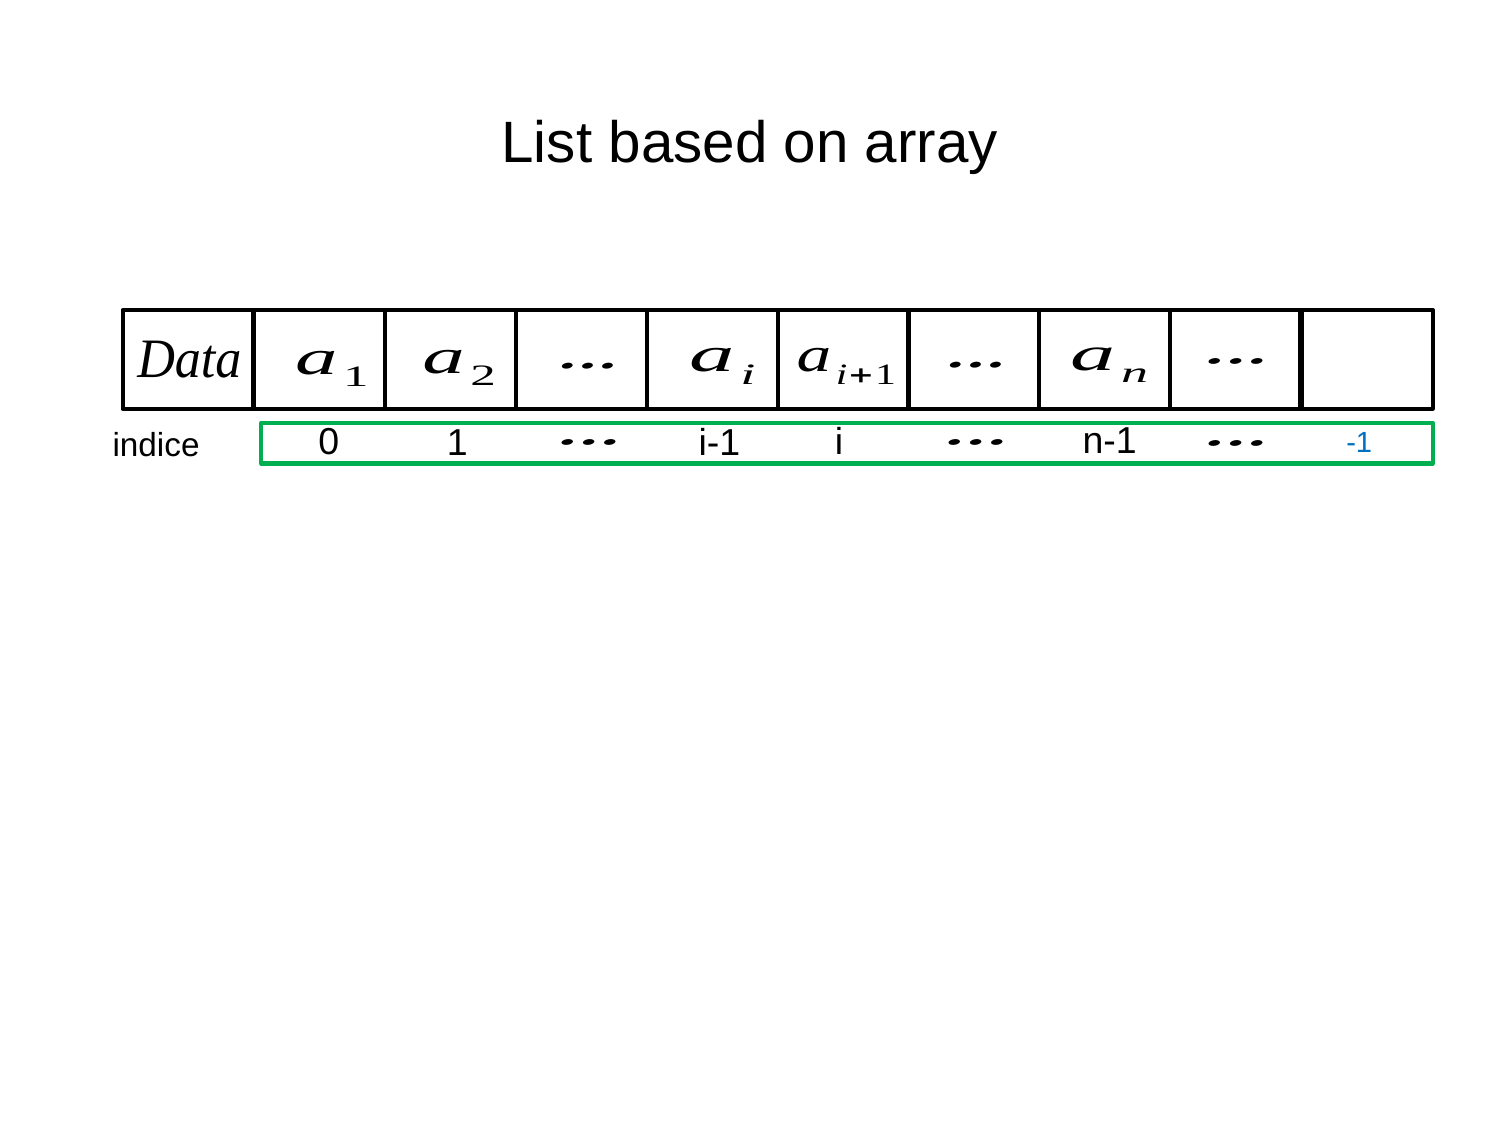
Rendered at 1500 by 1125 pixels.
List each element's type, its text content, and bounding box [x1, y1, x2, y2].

text_box 0 [303, 466, 355, 470]
text_box n-1 [1067, 417, 1152, 421]
text_box i-1 [683, 466, 756, 470]
text_box 0 [303, 417, 355, 421]
text_box 1 [432, 466, 483, 470]
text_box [122, 309, 1301, 410]
title List based on array [74, 44, 1426, 233]
text_box 1 [432, 417, 483, 421]
text_box i [820, 466, 859, 470]
text_box i [820, 417, 859, 421]
text_box [259, 421, 1435, 466]
text_box i-1 [683, 417, 756, 421]
text_box [1300, 308, 1435, 411]
